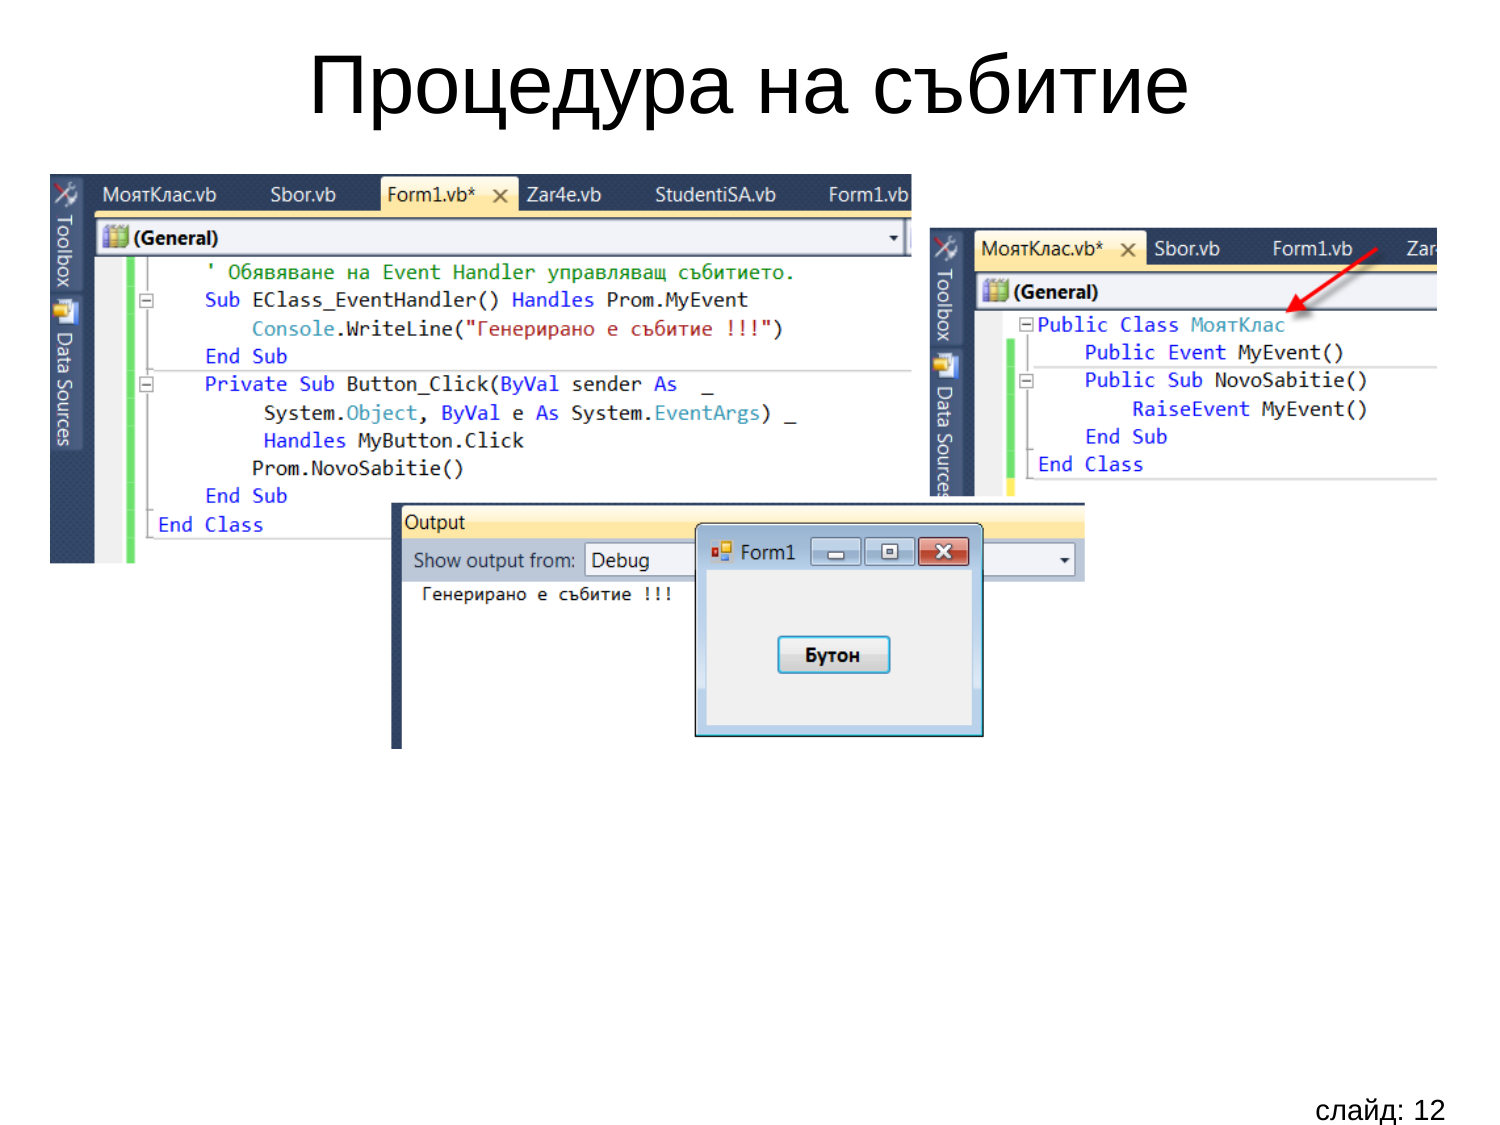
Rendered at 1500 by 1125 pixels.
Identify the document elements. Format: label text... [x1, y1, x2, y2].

picture [49, 174, 1437, 749]
text_box Процедура на събитие [0, 22, 1500, 138]
